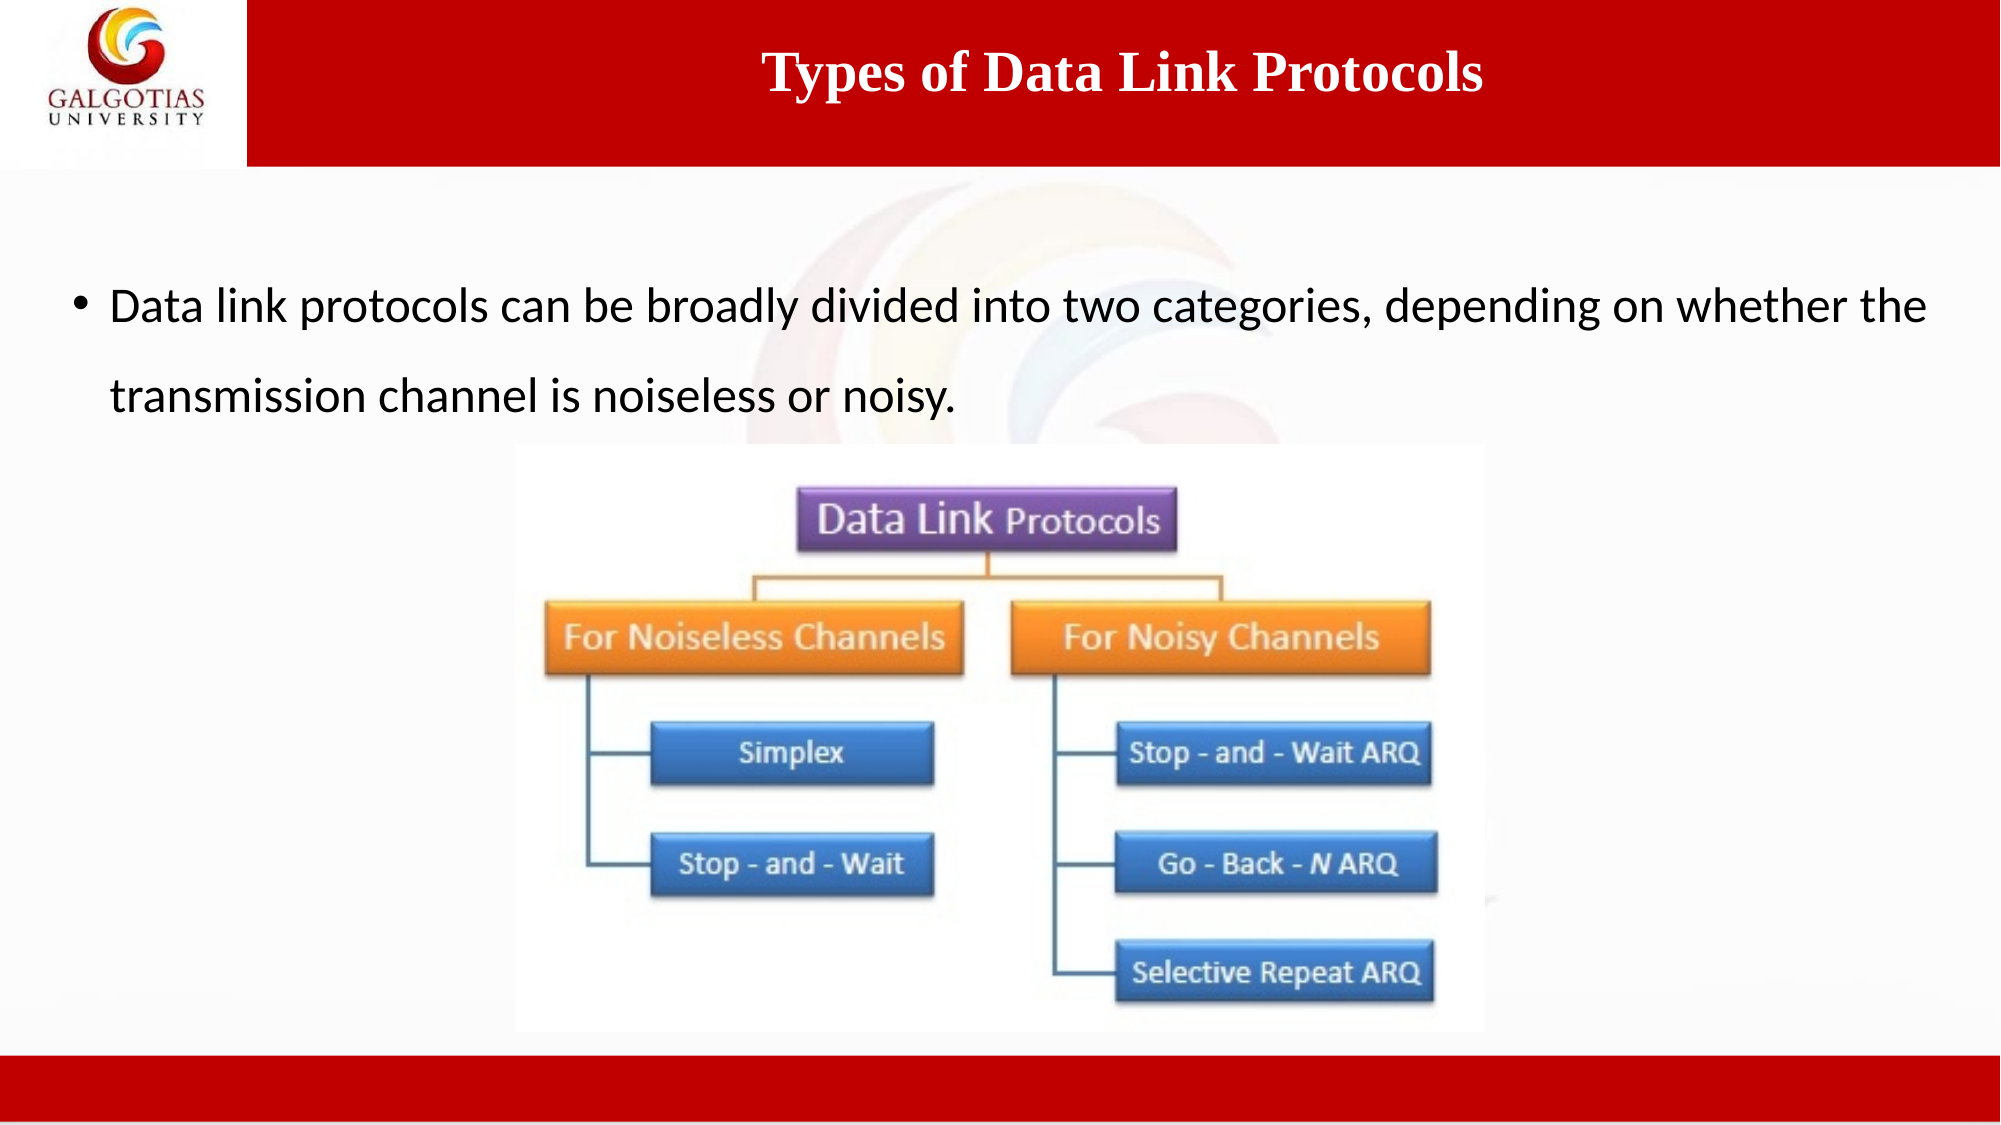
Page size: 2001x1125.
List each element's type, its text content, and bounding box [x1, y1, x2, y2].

picture [0, 0, 2001, 1125]
list Types of Data Link Protocols [335, 34, 1912, 141]
list Data link protocols can be broadly divided into two categories, depending on whether the transmission channel is noiseless or noisy. [57, 234, 1944, 963]
